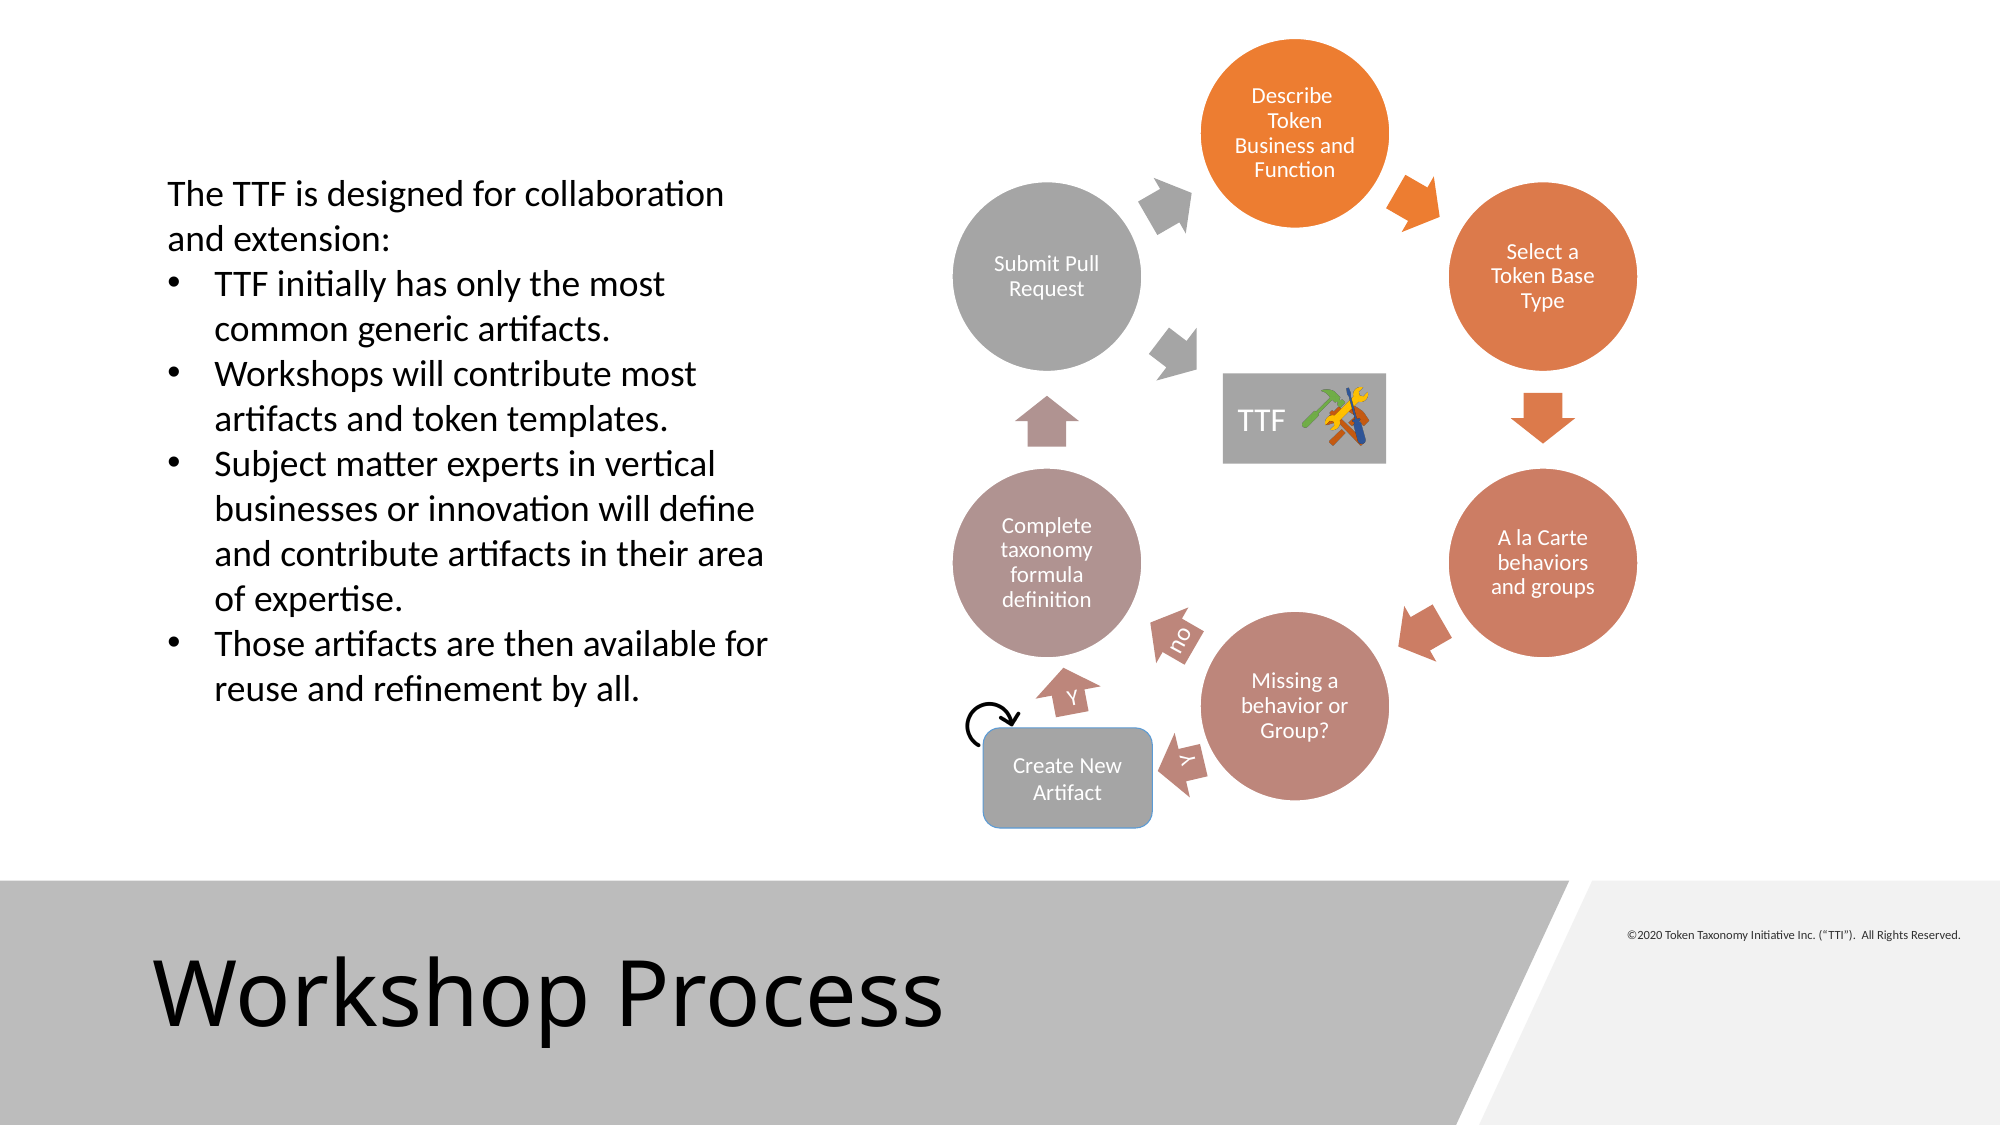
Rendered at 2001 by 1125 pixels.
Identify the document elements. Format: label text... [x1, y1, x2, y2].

text_box Create New Artifact [982, 802, 1153, 829]
title Workshop Process [137, 907, 1463, 1087]
picture [1300, 385, 1378, 449]
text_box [383, 37, 2000, 802]
text_box [1477, 879, 2000, 1125]
text_box [0, 879, 1571, 1125]
text_box The TTF is designed for collaboration and extension: TTF initially has only the most common generic artifacts. Workshops will contribute most artifacts and token templates. Subject matter experts in vertical businesses or innovation will define and contribute artifacts in their area of expertise. Those artifacts are then available for reuse and refinement by all. [152, 161, 383, 717]
picture [962, 691, 1024, 753]
footer ©2020 Token Taxonomy Initiative Inc. (“TTI”). All Rights Reserved. [1585, 906, 1979, 966]
